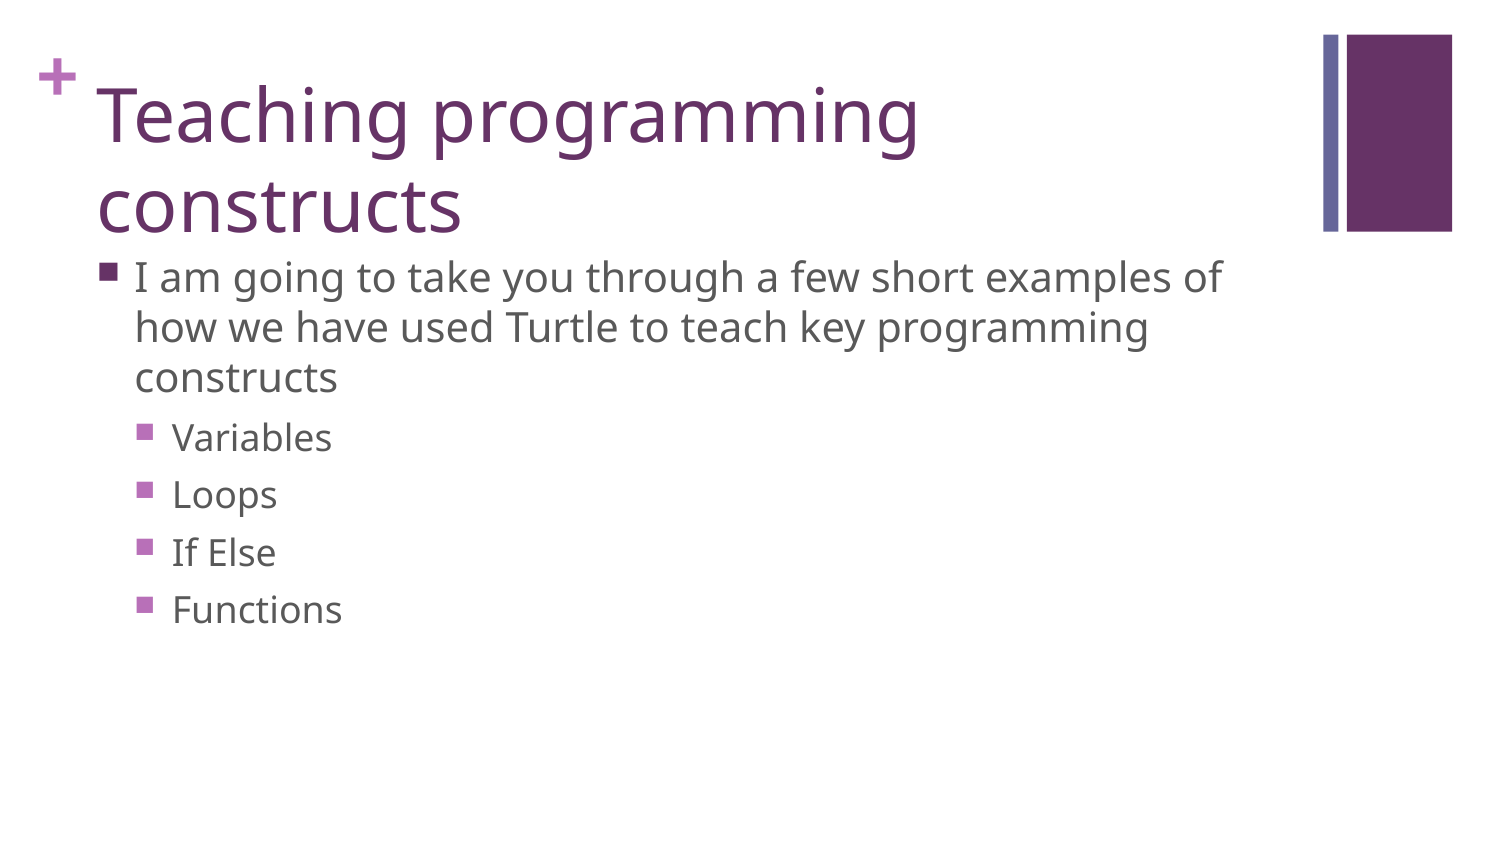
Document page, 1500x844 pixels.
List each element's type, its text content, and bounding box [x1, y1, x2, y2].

title Teaching programming constructs [81, 59, 1322, 197]
list I am going to take you through a few short examples of how we have used Turtle to teach key programming constructs Variables Loops If Else Functions [81, 243, 1322, 754]
